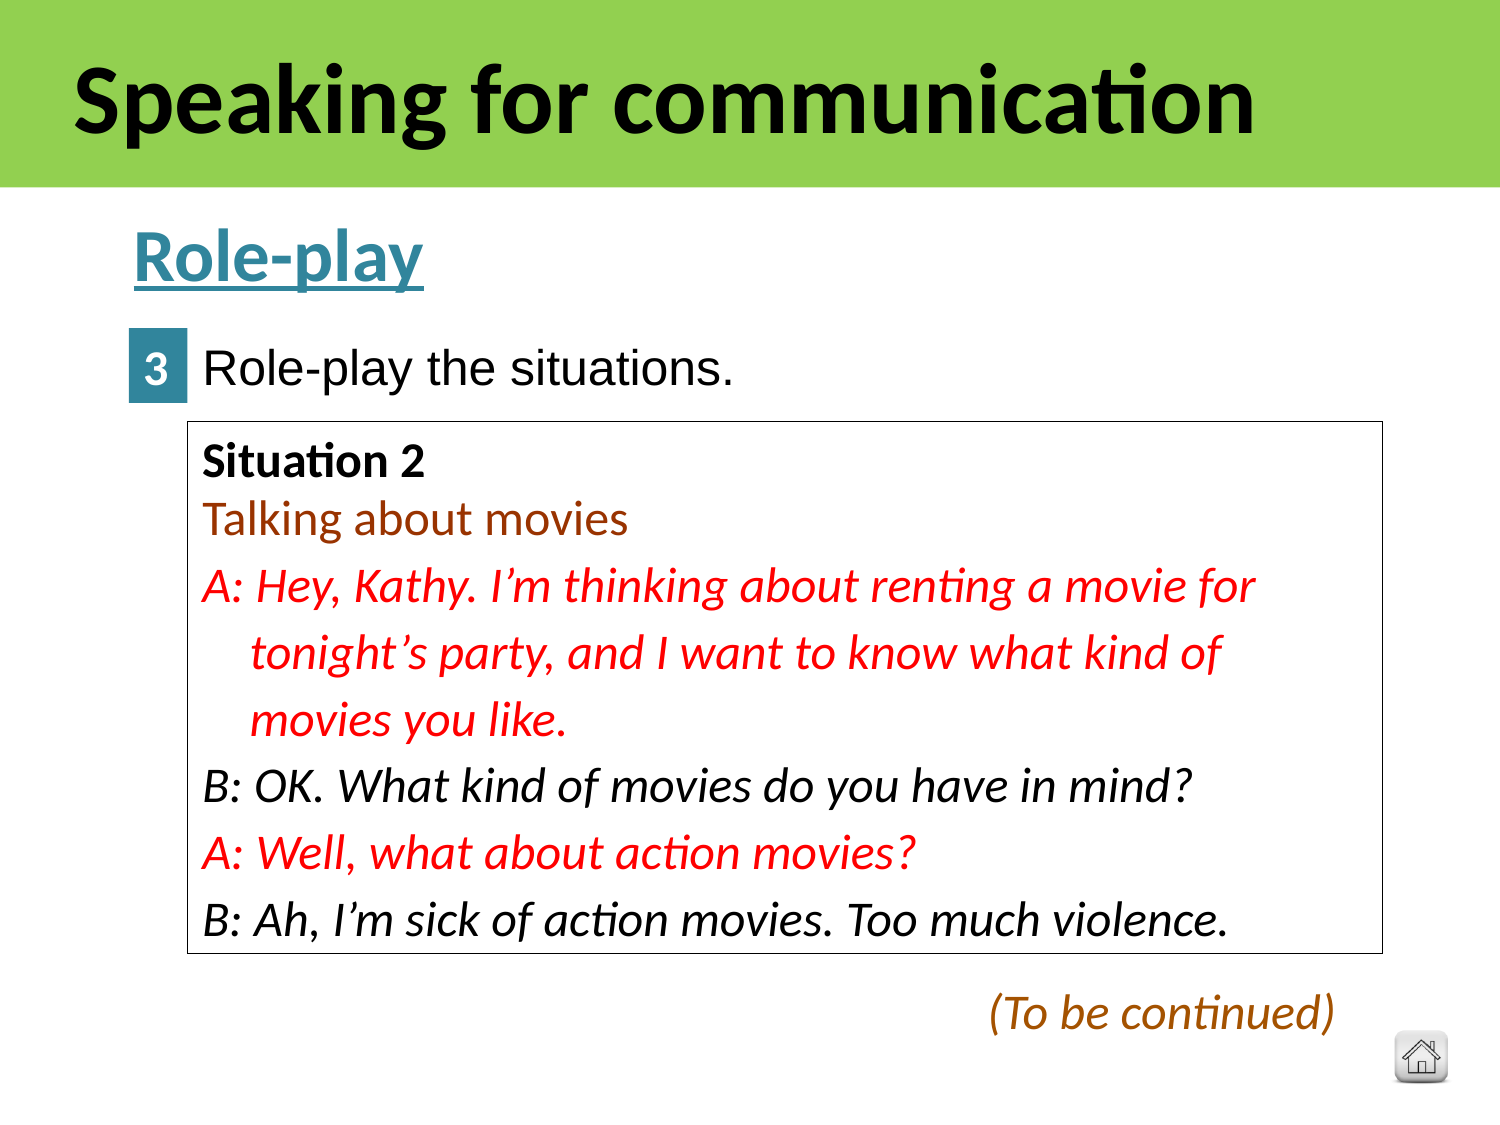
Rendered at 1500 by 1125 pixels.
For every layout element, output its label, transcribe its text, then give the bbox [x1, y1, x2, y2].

picture [1382, 1019, 1460, 1097]
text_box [128, 327, 1290, 404]
text_box (To be continued) [972, 972, 1360, 1048]
text_box Role-play [118, 199, 439, 304]
text_box Speaking for communication [0, 0, 1500, 190]
text_box Situation 2 Talking about movies A: Hey, Kathy. I’m thinking about renting a movie for tonight’s party, and I want to know what kind of movies you like. B: OK. What kind of movies do you have in mind? A: Well, what about action movies? B: Ah, I’m sick of action movies. Too much violence. [187, 421, 1383, 954]
